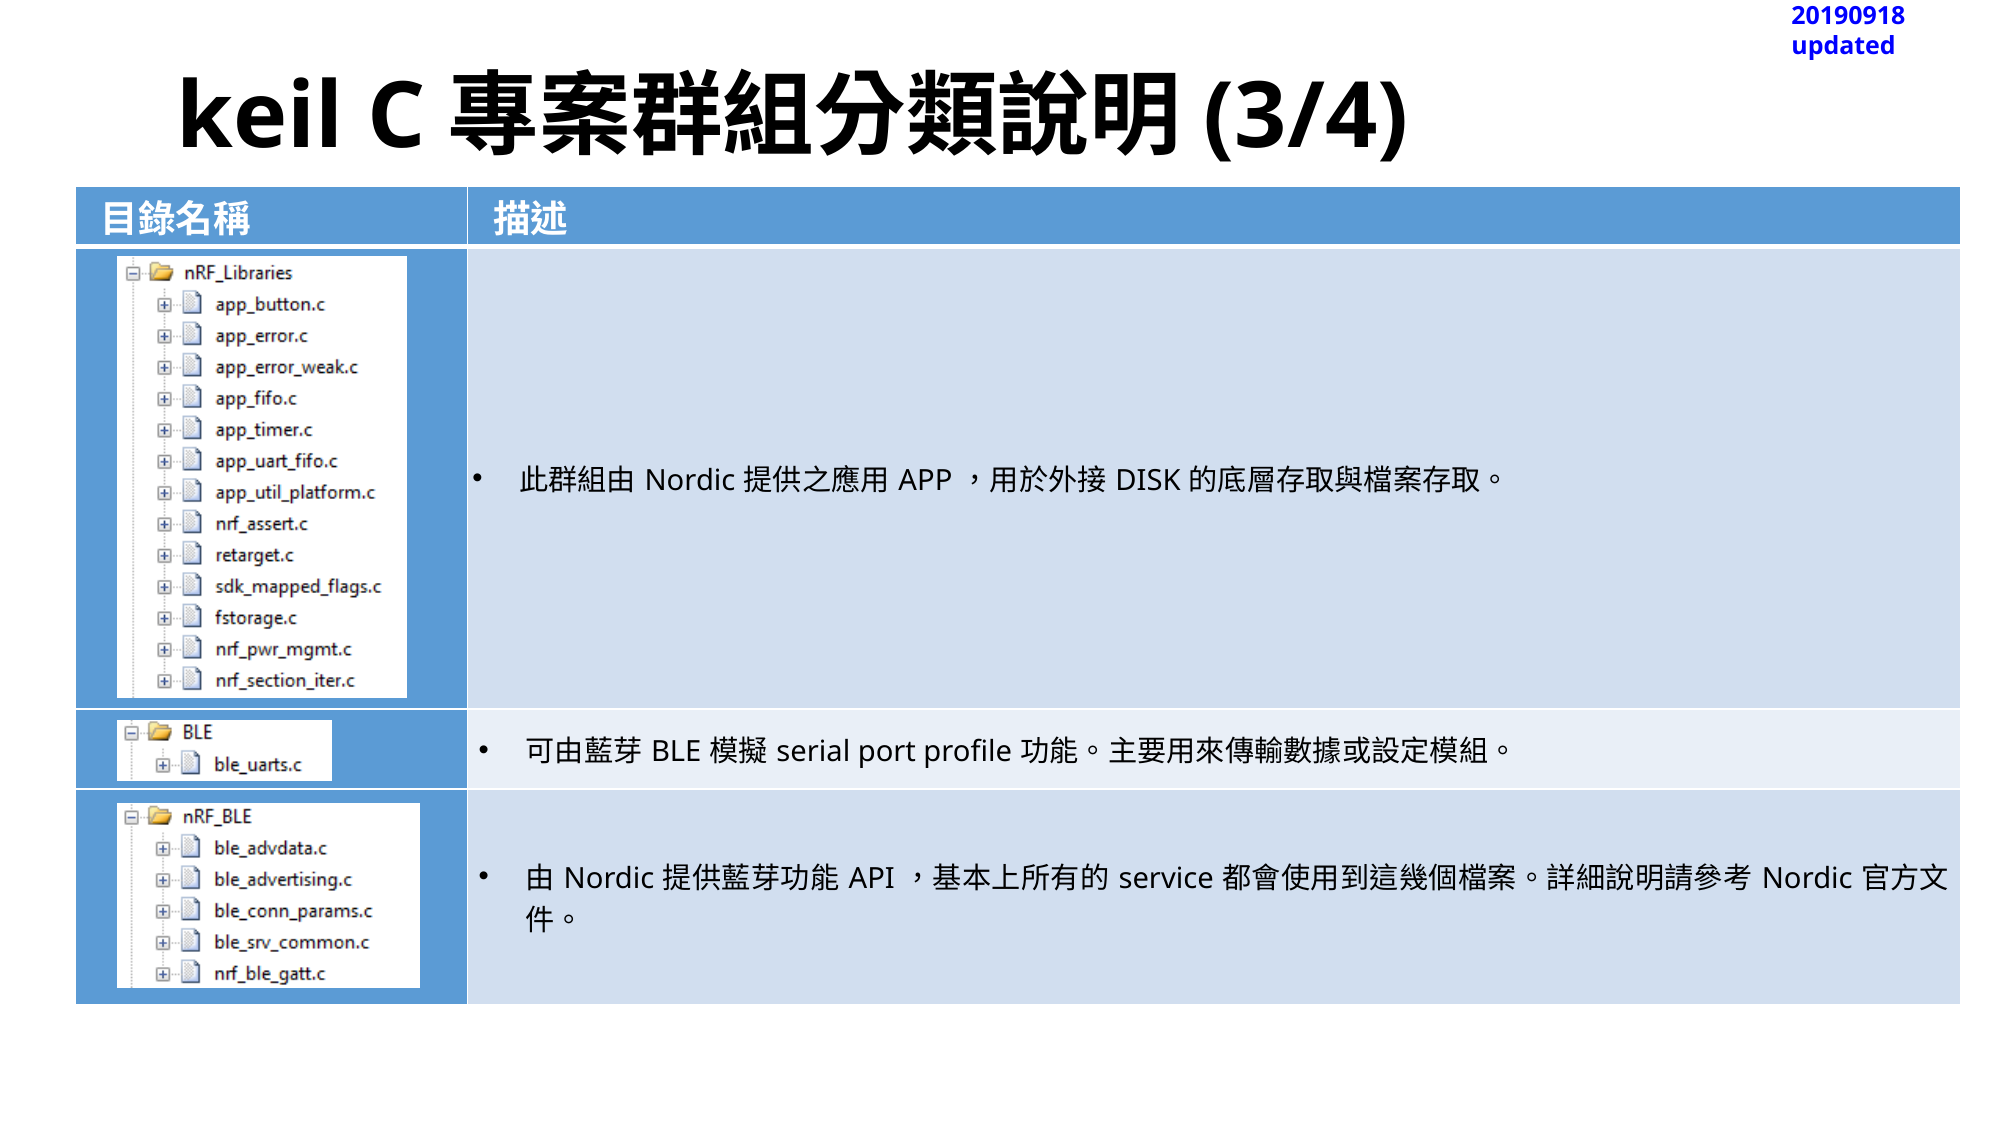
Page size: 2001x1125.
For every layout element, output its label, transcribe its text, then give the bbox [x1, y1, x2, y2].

table_cell 由Nordic提供藍芽功能API，基本上所有的service都會使用到這幾個檔案。詳細說明請參考Nordic官方文件。 [468, 790, 1960, 1004]
table_header 目錄名稱 [76, 187, 467, 244]
table_header 描述 [468, 187, 1960, 244]
picture [117, 720, 332, 781]
text_box 20190918 updated [1791, 0, 2000, 60]
picture [117, 803, 420, 988]
table_cell [76, 710, 467, 788]
title keil C專案群組分類說明(3/4) [137, 9, 1863, 186]
table_cell [76, 790, 467, 1004]
table_cell 此群組由Nordic提供之應用APP，用於外接DISK的底層存取與檔案存取。 [468, 249, 1960, 708]
table_cell [76, 249, 467, 708]
table_cell 可由藍芽BLE模擬serial port profile功能。主要用來傳輸數據或設定模組。 [468, 710, 1960, 788]
picture [117, 256, 407, 698]
